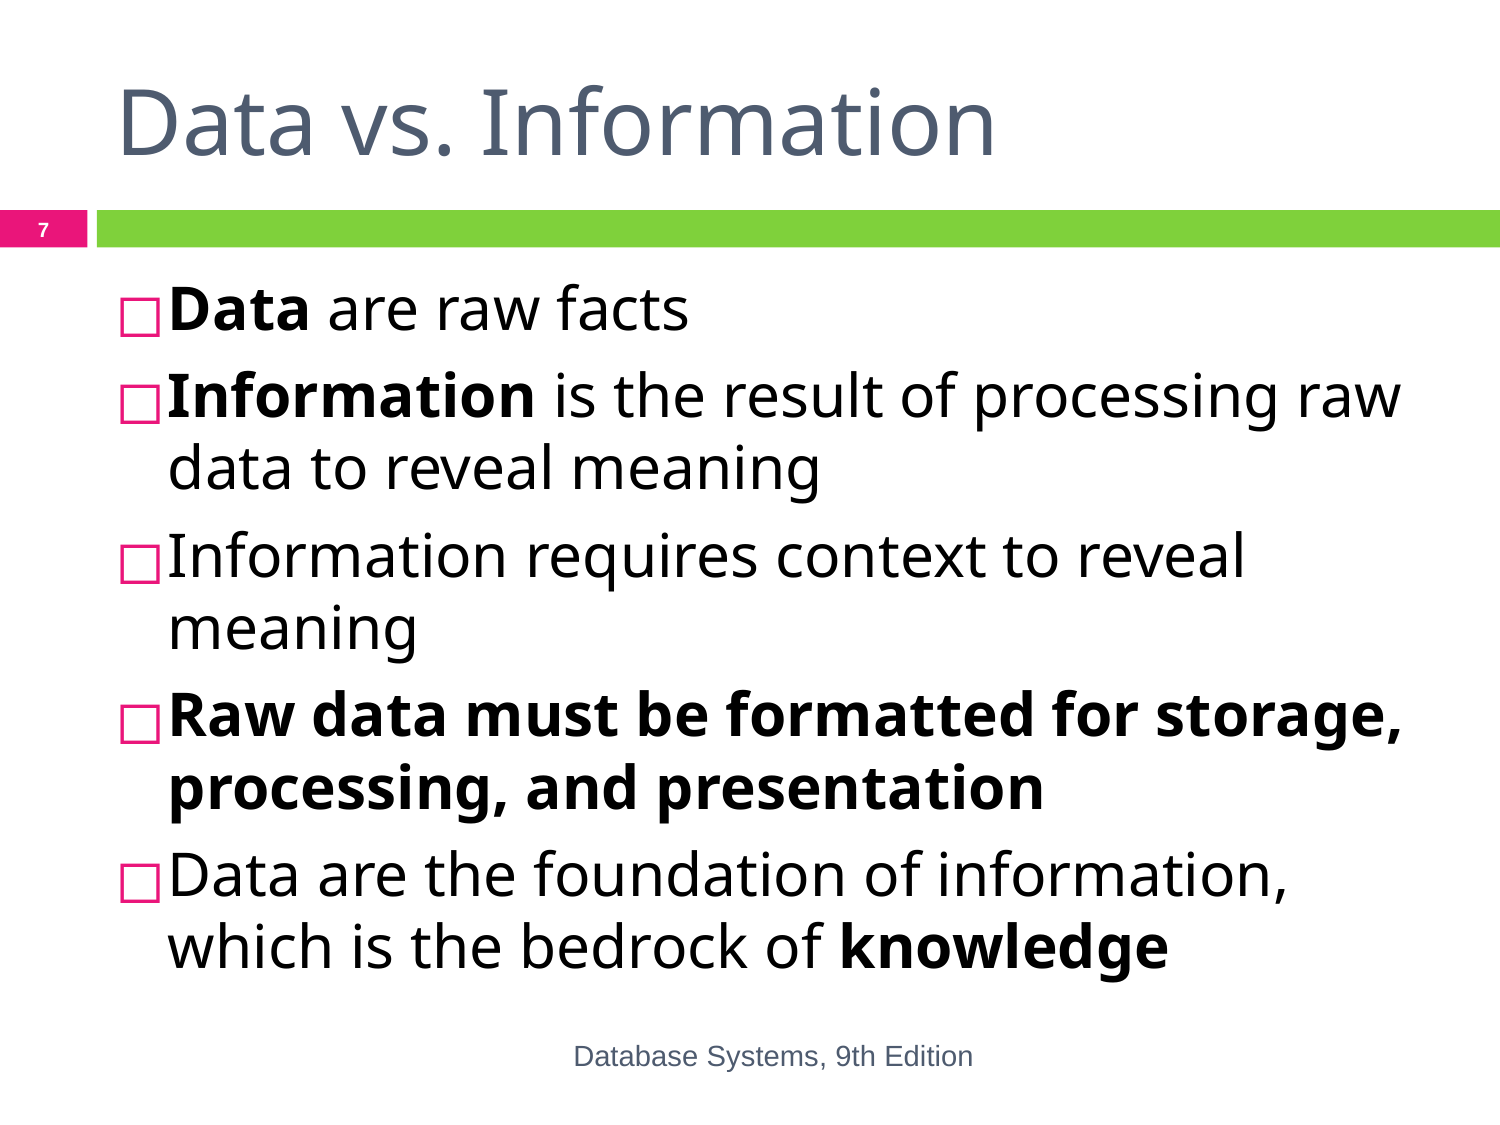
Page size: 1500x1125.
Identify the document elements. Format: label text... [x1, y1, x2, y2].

title Data vs. Information [100, 37, 1438, 200]
list Data are raw facts Information is the result of processing raw data to reveal meaning Information requires context to reveal meaning Raw data must be formatted for storage, processing, and presentation Data are the foundation of information, which is the bedrock of knowledge [100, 262, 1438, 1000]
slide_number ‹#› [0, 208, 88, 249]
footer Database Systems, 9th Edition [99, 1024, 990, 1085]
